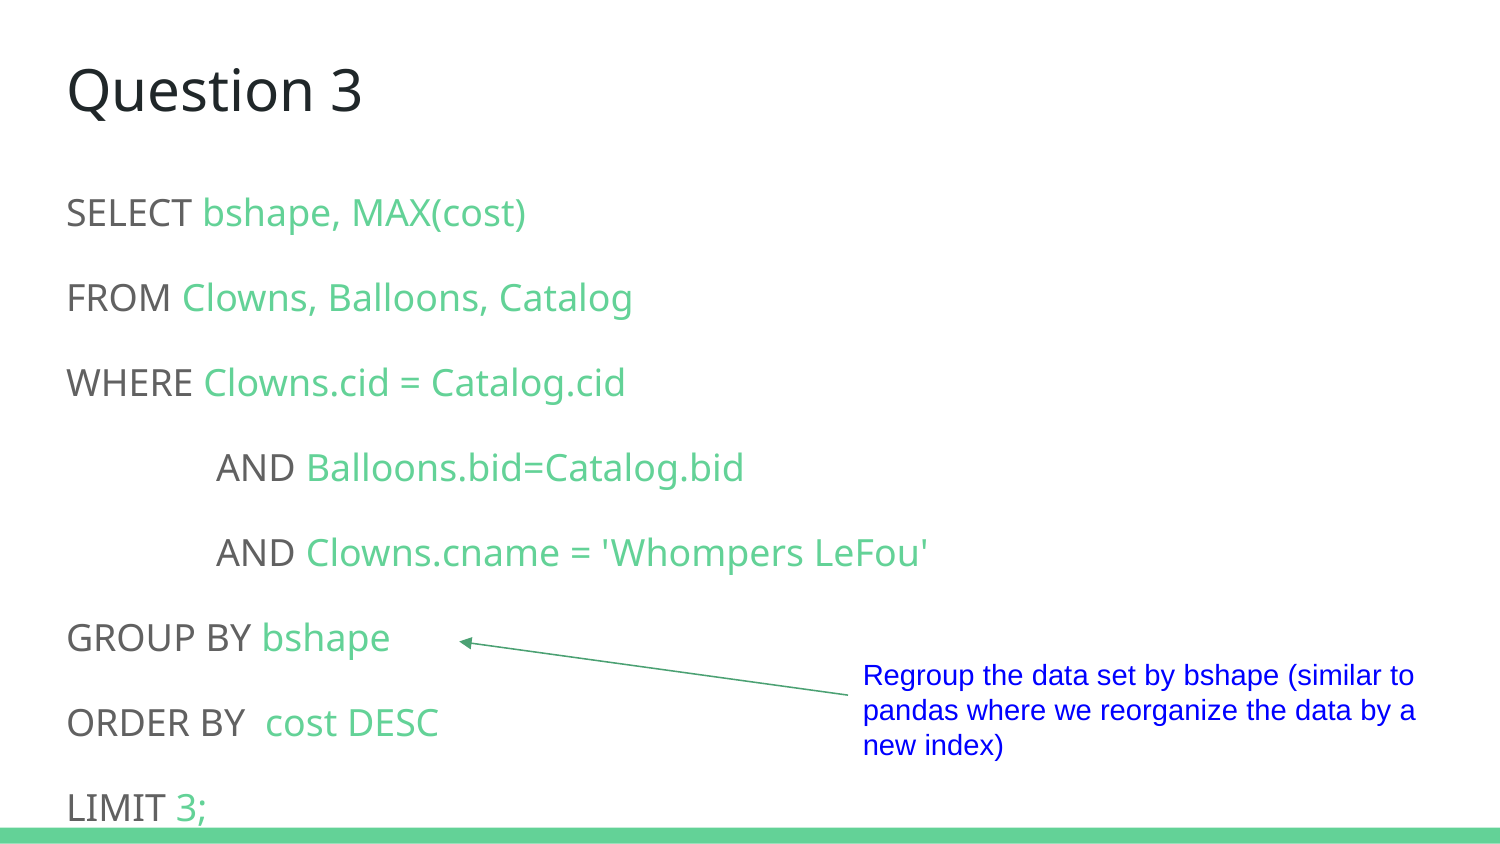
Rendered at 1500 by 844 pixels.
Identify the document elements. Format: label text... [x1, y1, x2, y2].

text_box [458, 641, 849, 696]
title Question 3 [51, 38, 1449, 133]
list SELECT bshape, MAX(cost) FROM Clowns, Balloons, Catalog WHERE Clowns.cid = Catalog.cid AND Balloons.bid=Catalog.bid AND Clowns.cname = 'Whompers LeFou' GROUP BY bshape ORDER BY cost DESC LIMIT 3; [51, 166, 1449, 822]
text_box Regroup the data set by bshape (similar to pandas where we reorganize the data by a new index) [847, 641, 1436, 750]
